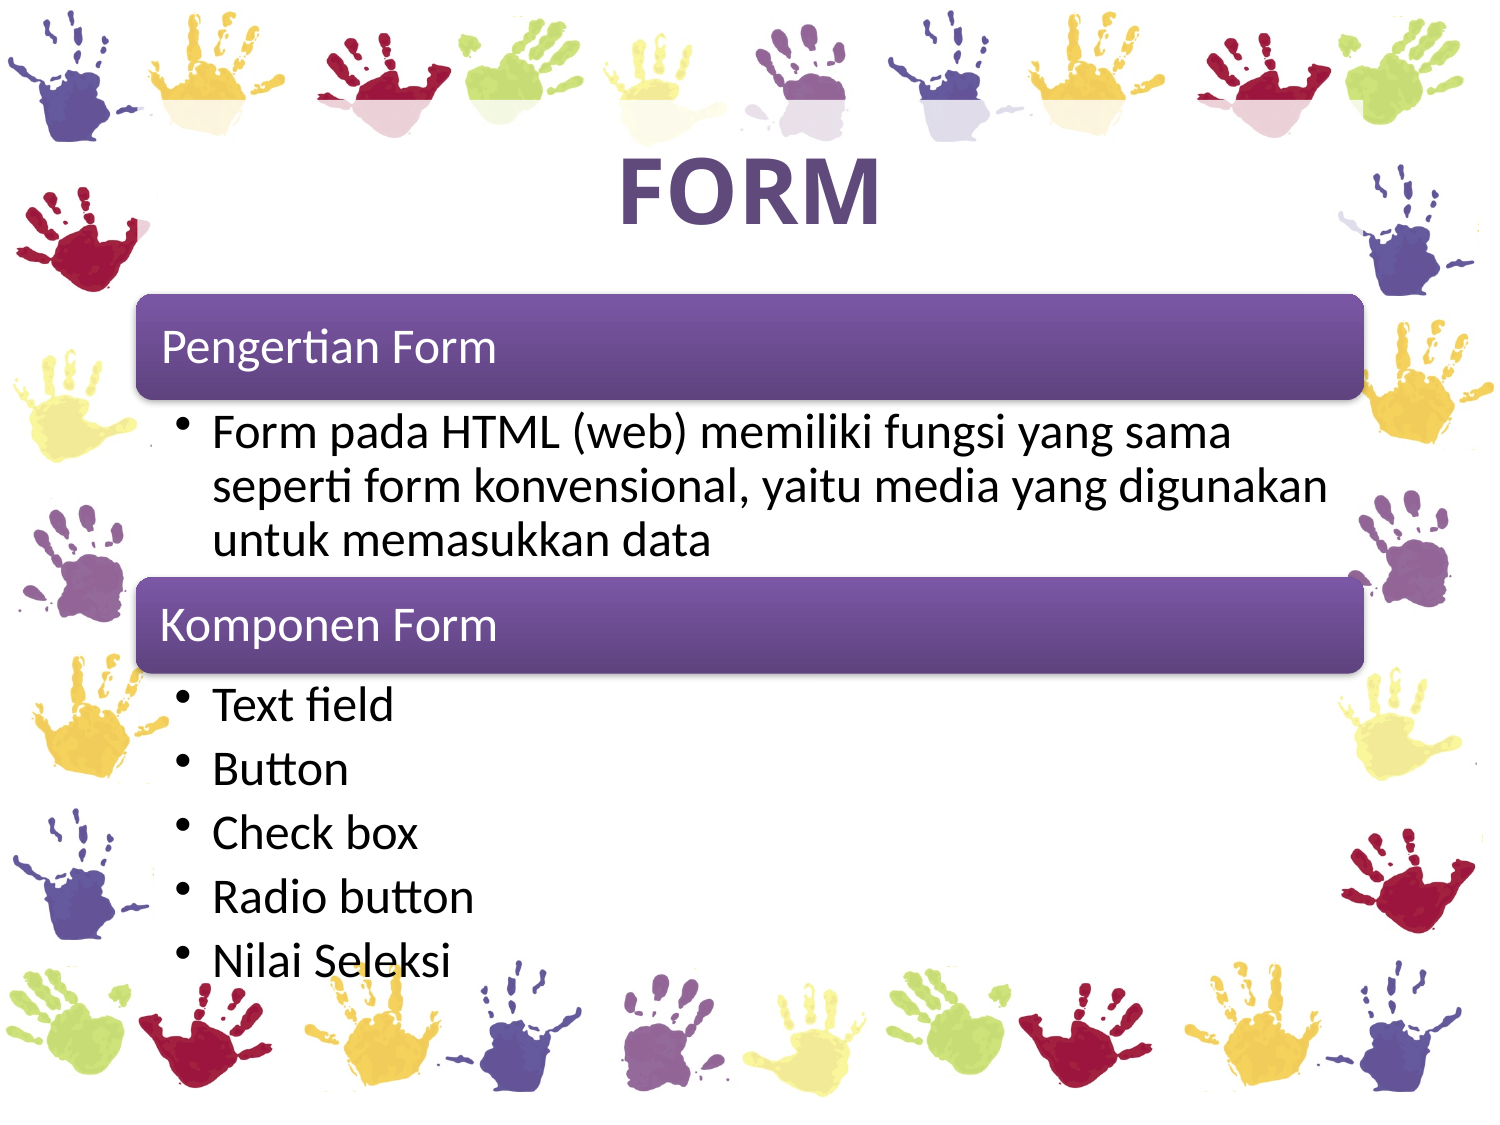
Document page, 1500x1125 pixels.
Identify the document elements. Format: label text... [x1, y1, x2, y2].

picture [1333, 160, 1479, 296]
picture [600, 18, 869, 99]
picture [1365, 652, 1477, 784]
picture [23, 648, 135, 784]
picture [8, 804, 135, 940]
picture [3, 966, 284, 1089]
picture [600, 1012, 869, 1100]
picture [4, 170, 158, 293]
picture [298, 1012, 586, 1092]
picture [1365, 314, 1500, 450]
picture [883, 1012, 1164, 1089]
picture [1178, 956, 1466, 1092]
picture [10, 334, 135, 466]
picture [1185, 16, 1466, 139]
picture [1365, 812, 1483, 935]
picture [305, 16, 586, 99]
title FORM [137, 99, 1364, 275]
picture [1365, 484, 1472, 616]
picture [883, 6, 1171, 99]
picture [16, 498, 135, 631]
picture [3, 6, 291, 142]
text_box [135, 290, 1365, 1012]
